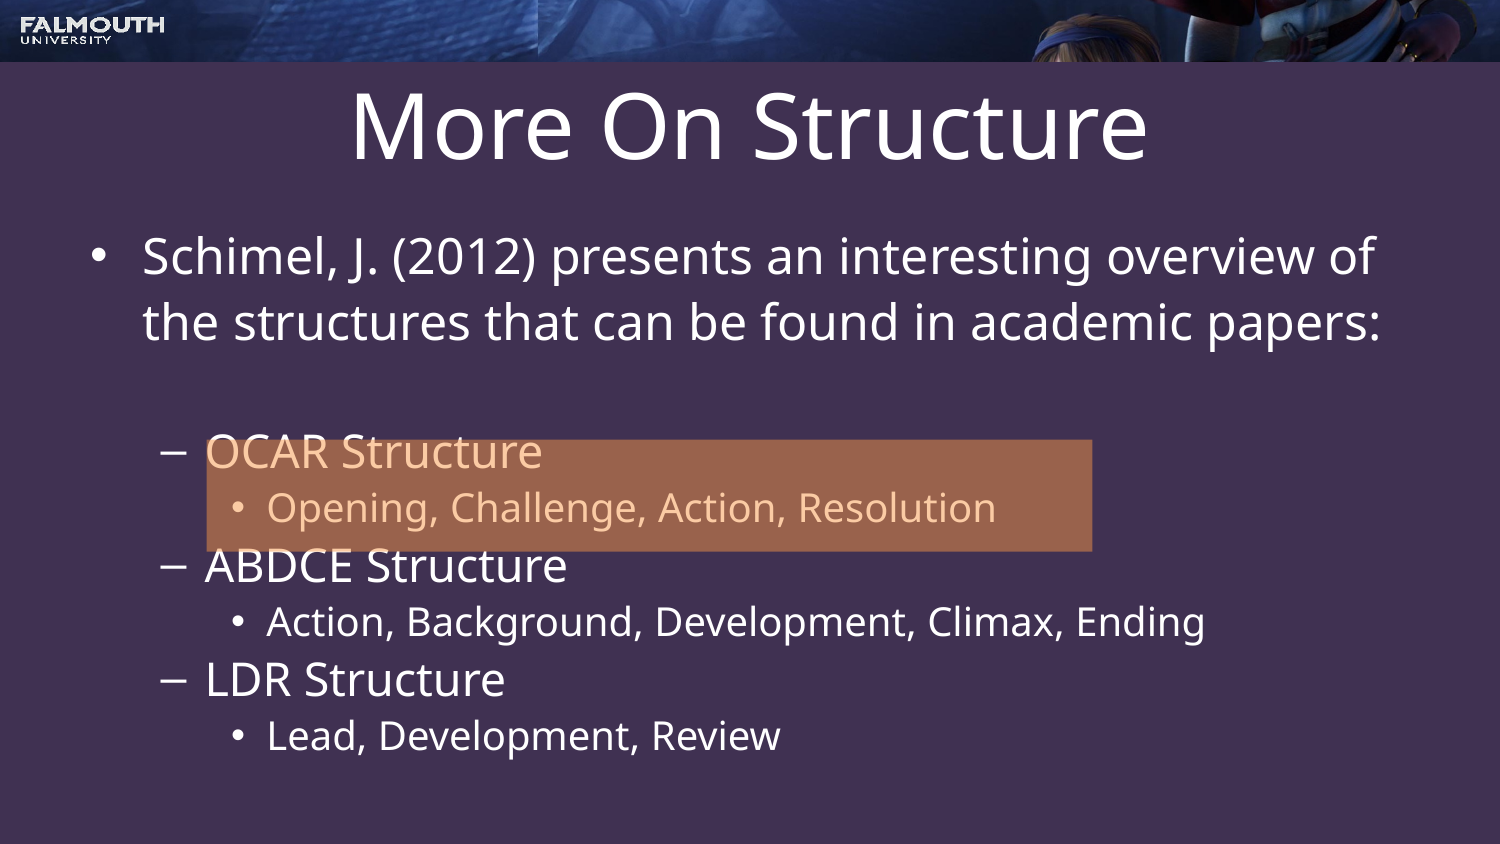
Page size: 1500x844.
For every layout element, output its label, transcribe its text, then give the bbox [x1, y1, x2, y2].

title More On Structure [75, 52, 1425, 194]
picture [0, 0, 1500, 62]
list Schimel, J. (2012) presents an interesting overview of the structures that can be found in academic papers: OCAR Structure Opening, Challenge, Action, Resolution ABDCE Structure Action, Background, Development, Climax, Ending LDR Structure Lead, Development, Review [75, 210, 1425, 768]
text_box [204, 437, 1095, 554]
